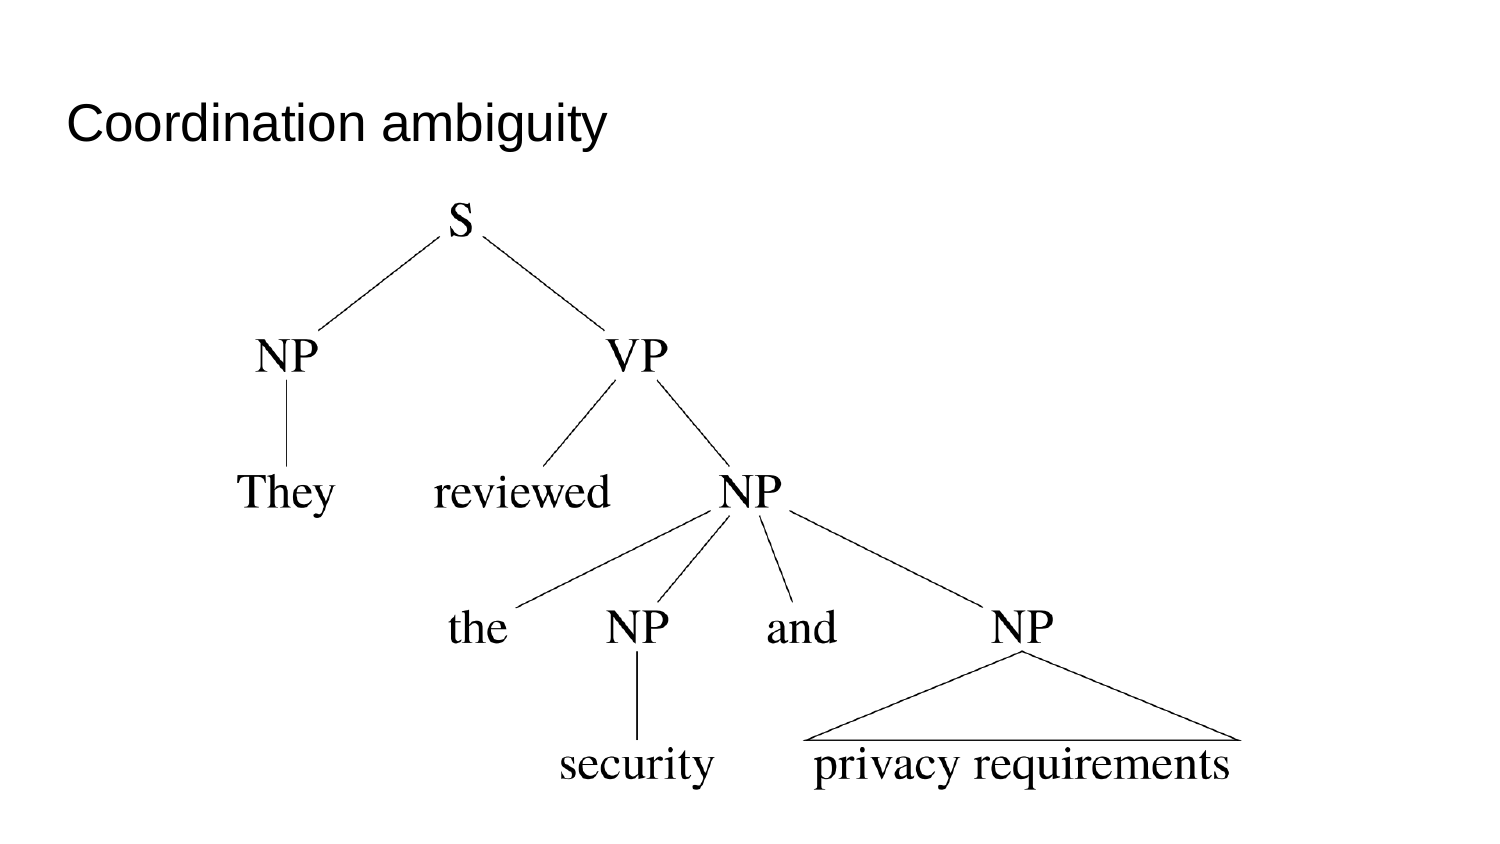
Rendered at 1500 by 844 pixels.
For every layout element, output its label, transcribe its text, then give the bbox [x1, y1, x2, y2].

picture [226, 179, 1274, 807]
title Coordination ambiguity [51, 72, 1449, 167]
